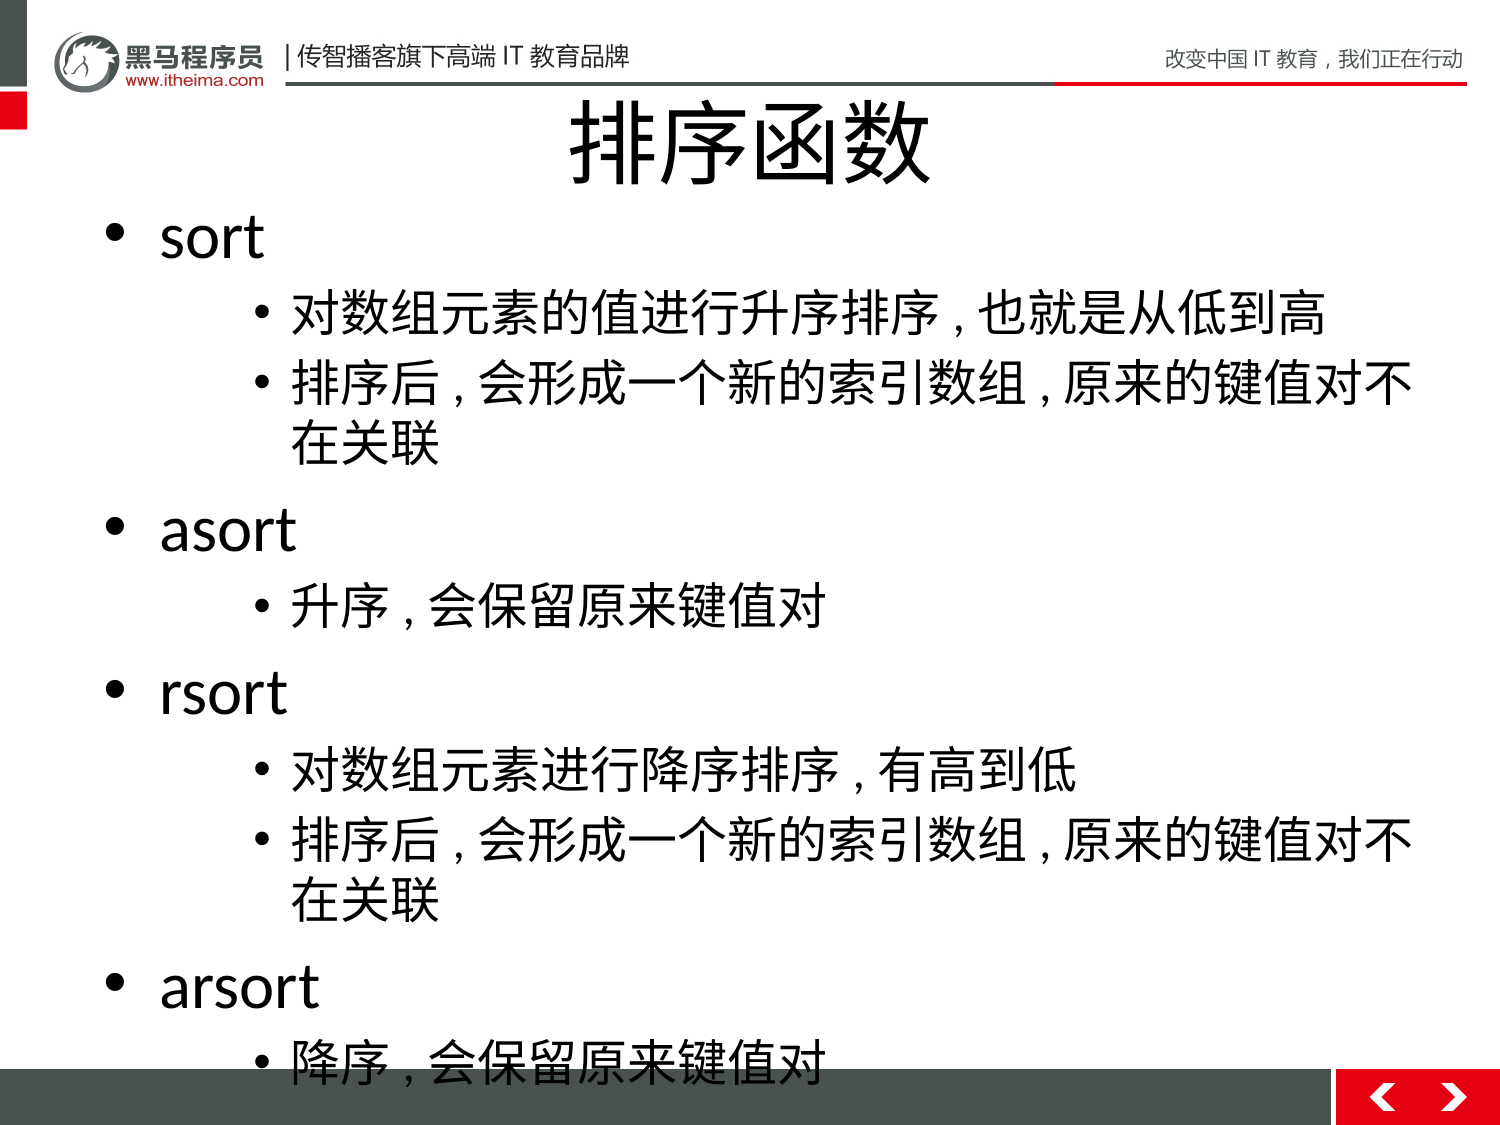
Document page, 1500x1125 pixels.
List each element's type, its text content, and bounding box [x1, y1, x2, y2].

list sort 对数组元素的值进行升序排序,也就是从低到高 排序后,会形成一个新的索引数组,原来的键值对不在关联 asort 升序,会保留原来键值对 rsort 对数组元素进行降序排序,有高到低 排序后,会形成一个新的索引数组,原来的键值对不在关联 arsort 降序,会保留原来键值对 [88, 184, 1439, 1083]
picture [0, 0, 1500, 1125]
title 排序函数 [75, 78, 1425, 266]
